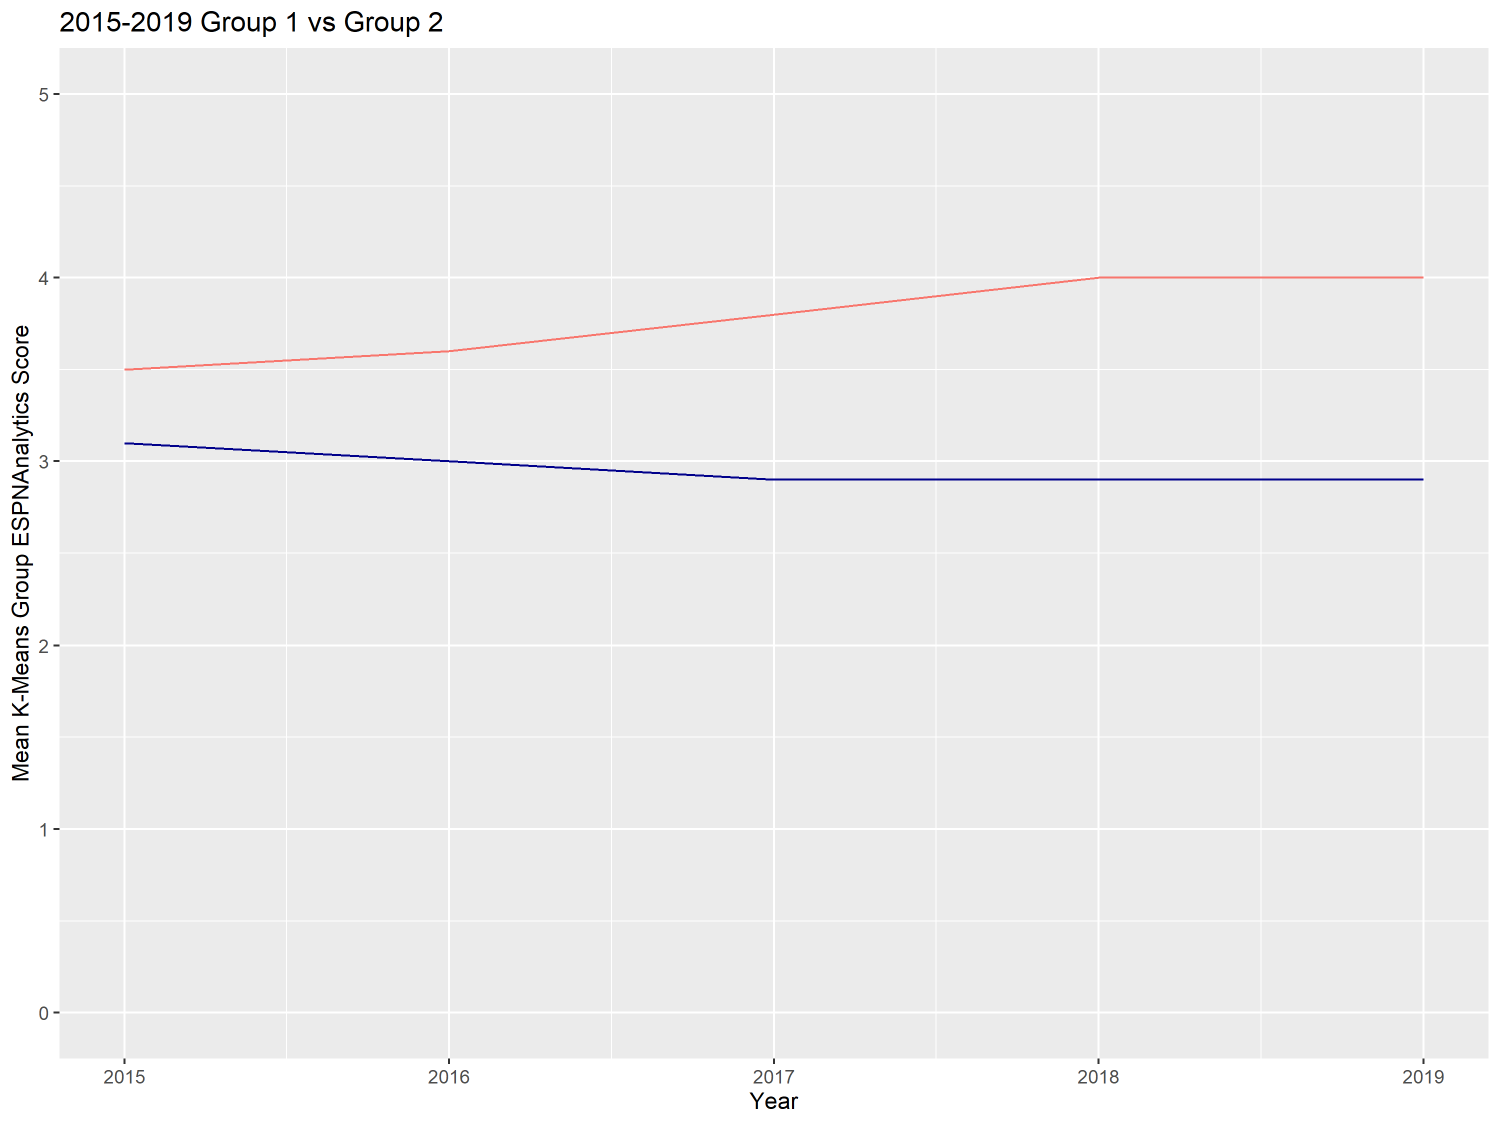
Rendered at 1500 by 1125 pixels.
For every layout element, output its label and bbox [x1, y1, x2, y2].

list [0, 0, 1500, 1125]
